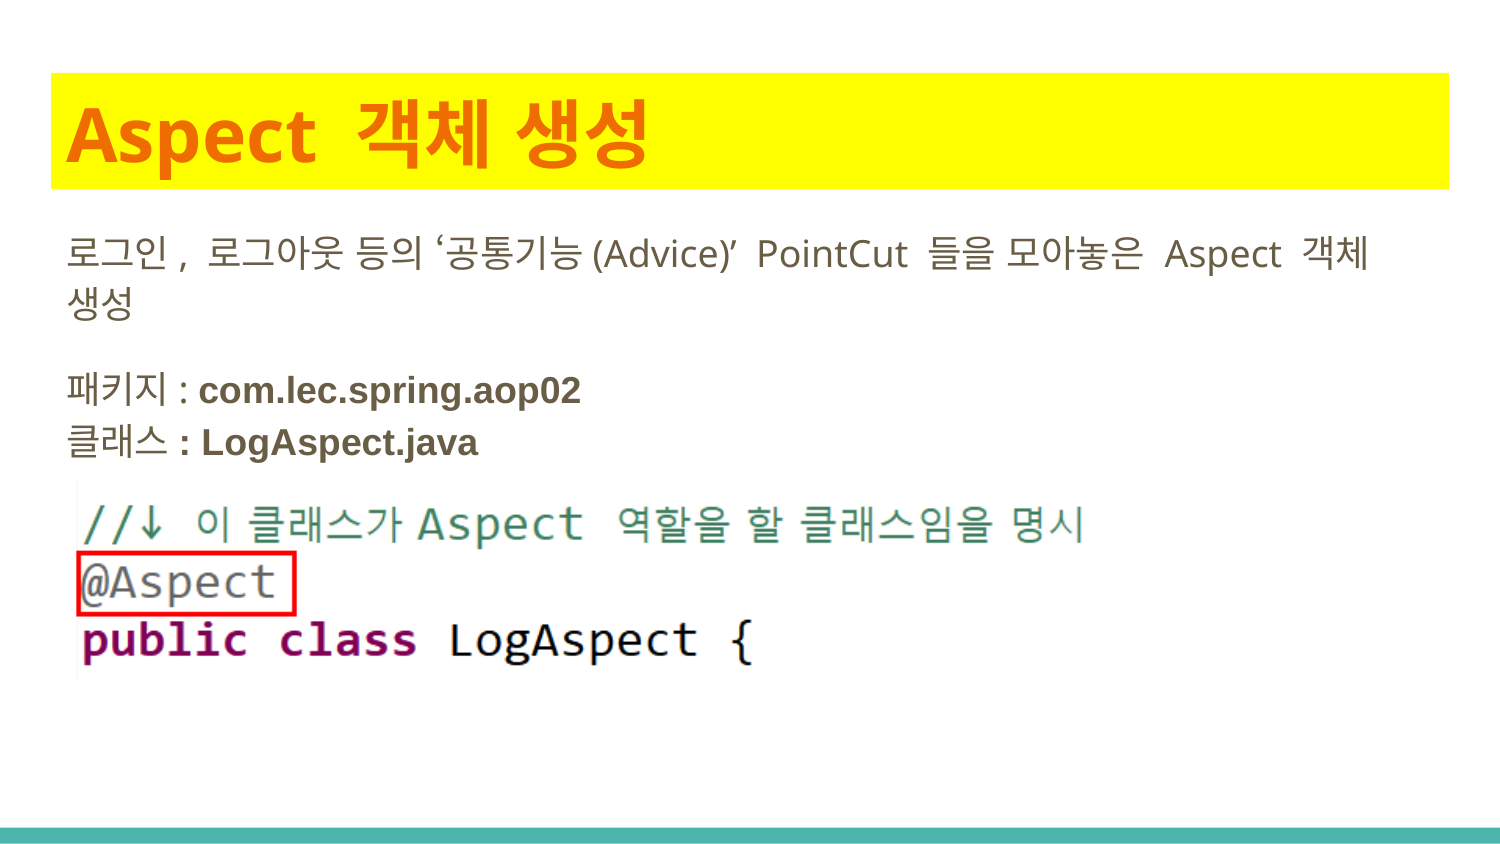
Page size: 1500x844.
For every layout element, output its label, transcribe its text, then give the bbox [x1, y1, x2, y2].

picture [74, 481, 1107, 678]
title Aspect 객체 생성 [51, 72, 1449, 189]
list 로그인, 로그아웃 등의 ‘공통기능(Advice)’ PointCut 들을 모아놓은 Aspect 객체 생성 패키지: com.lec.spring.aop02 클래스: LogAspect.java [51, 207, 1449, 433]
